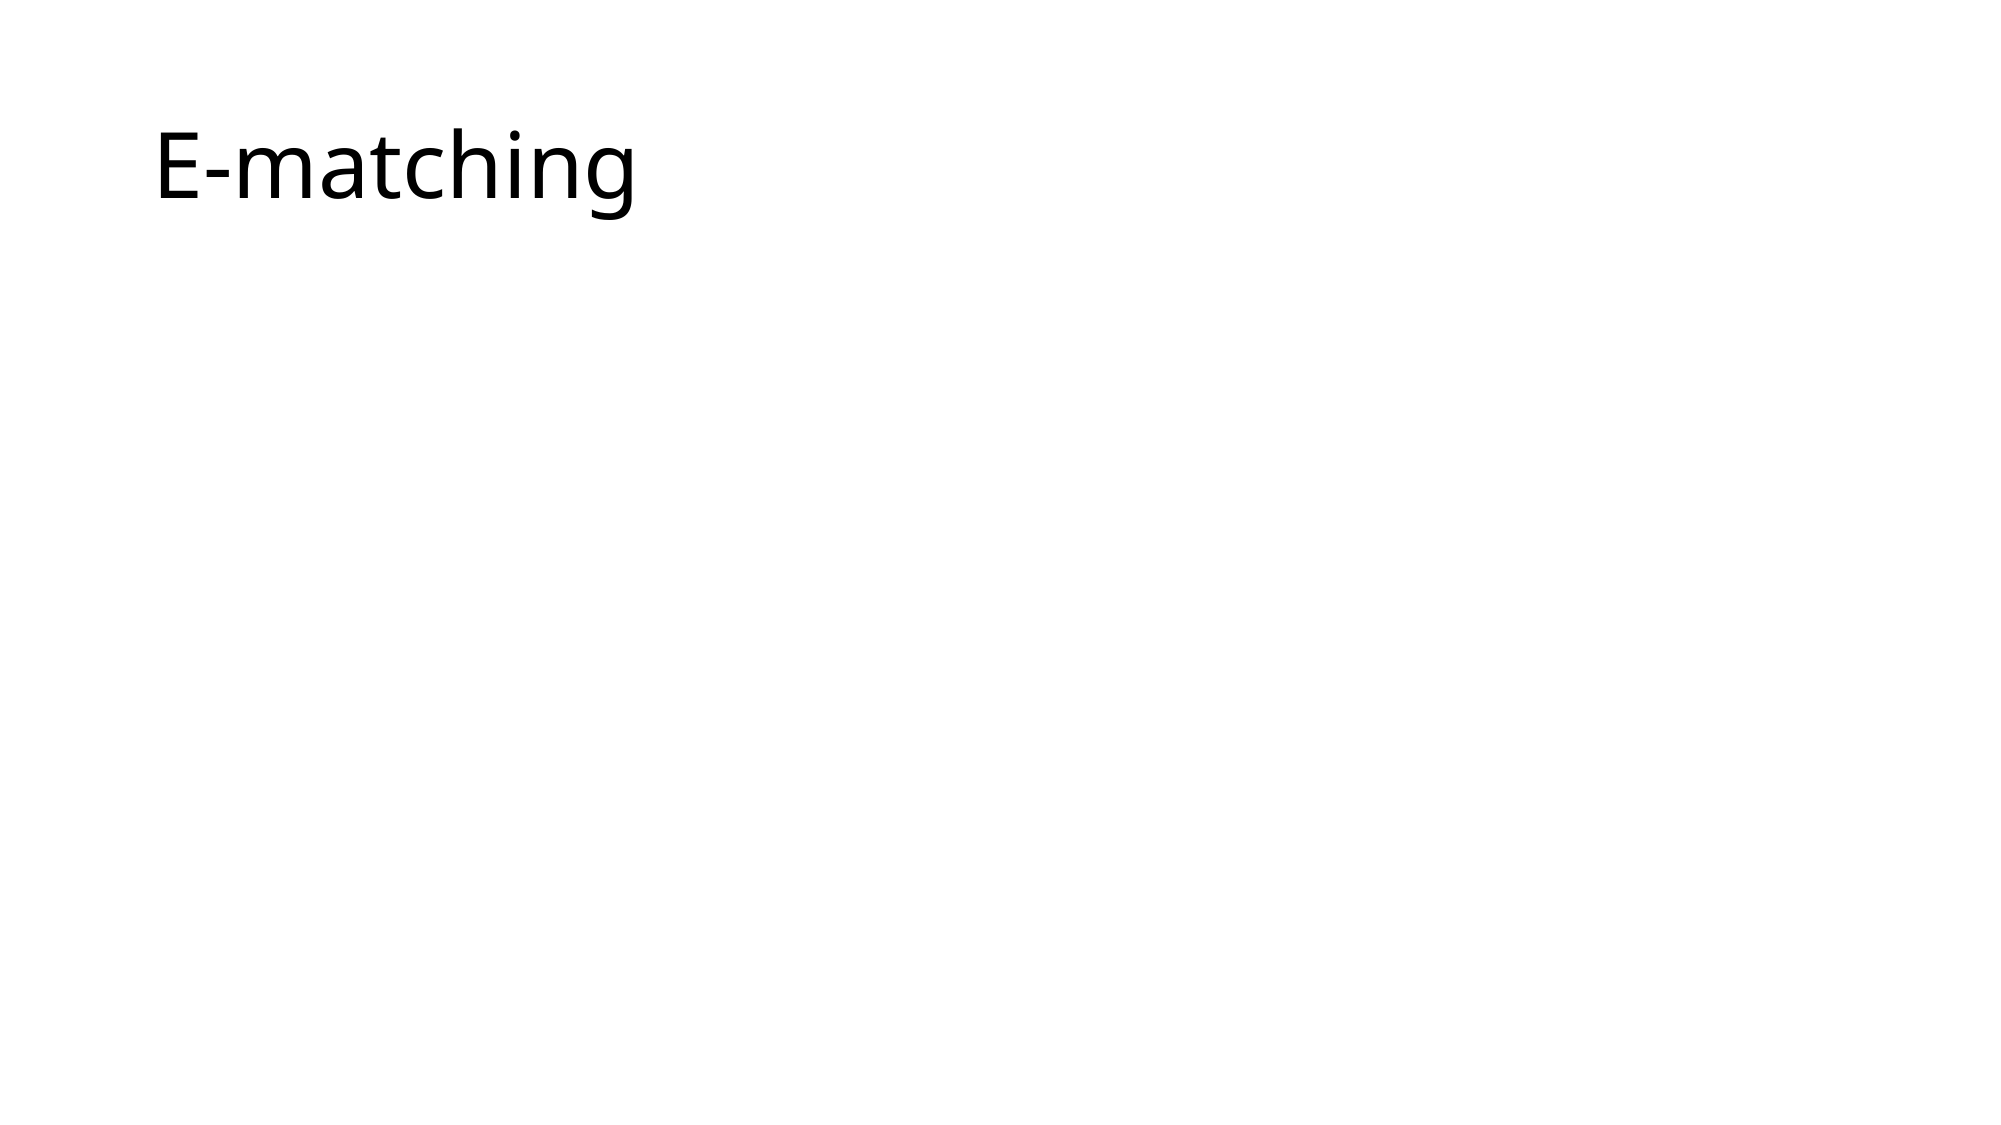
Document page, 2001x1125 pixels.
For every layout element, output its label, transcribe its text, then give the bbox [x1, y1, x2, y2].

title E-matching [137, 59, 1863, 278]
